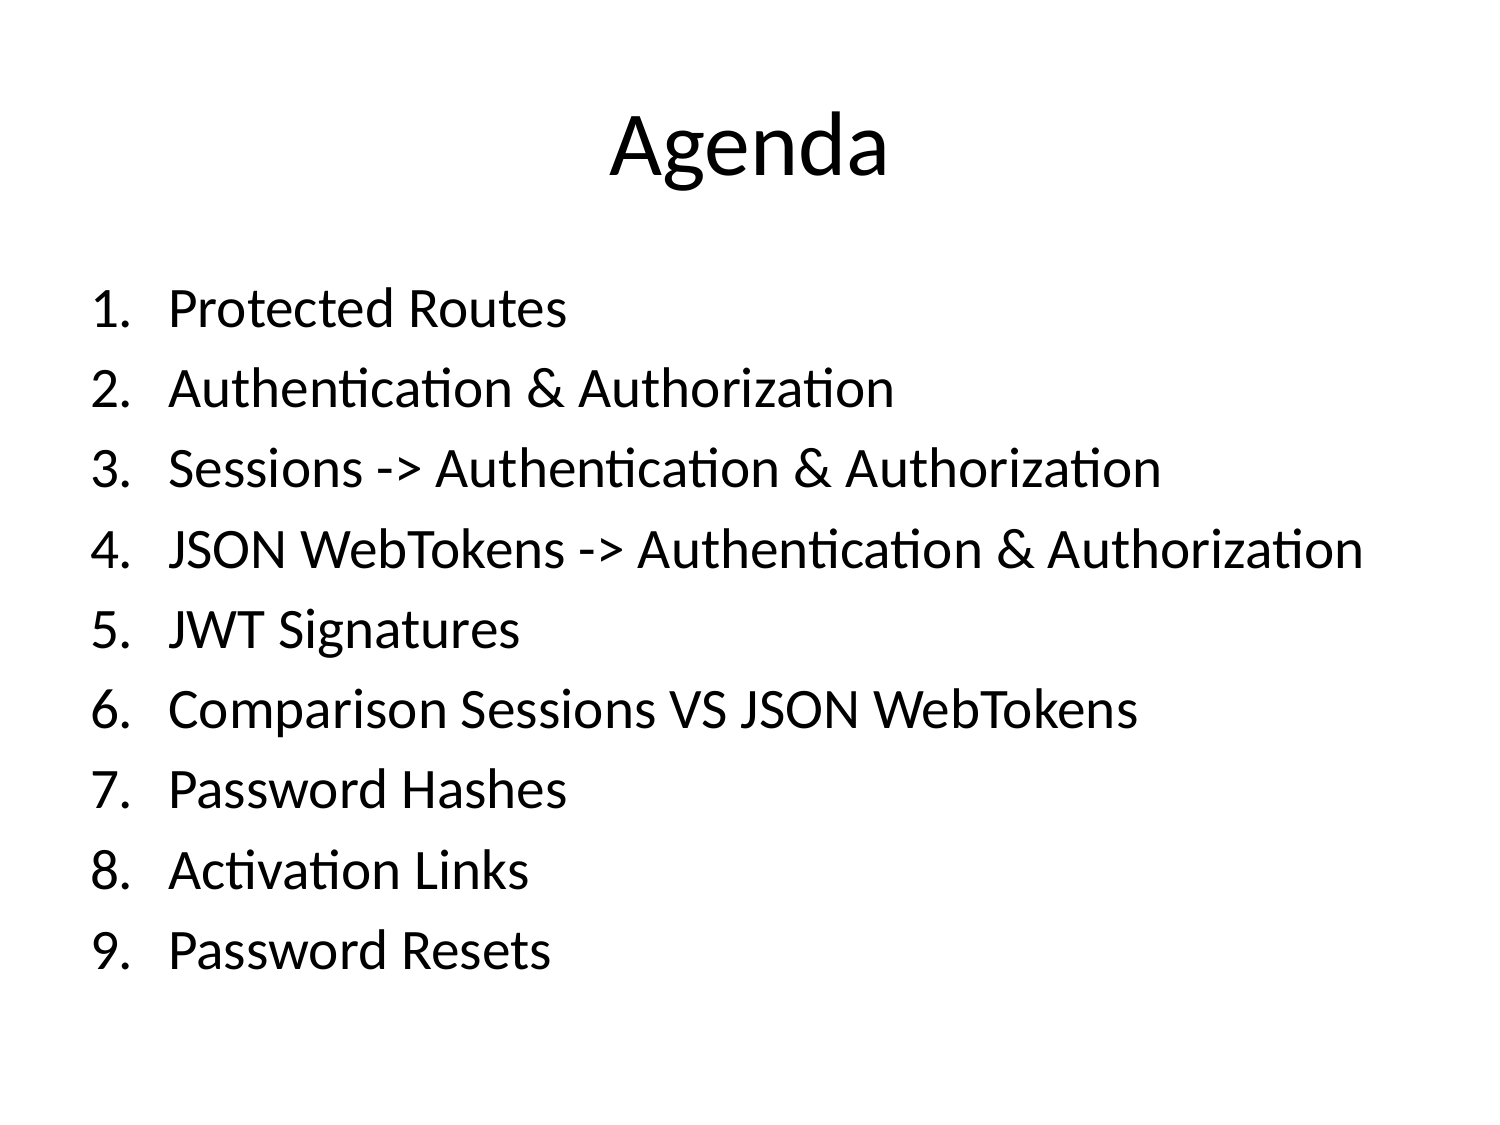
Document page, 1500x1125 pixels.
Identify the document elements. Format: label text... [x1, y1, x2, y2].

list Protected Routes Authentication & Authorization Sessions -> Authentication & Authorization JSON WebTokens -> Authentication & Authorization JWT Signatures Comparison Sessions VS JSON WebTokens Password Hashes Activation Links Password Resets [75, 262, 1425, 1005]
title Agenda [75, 45, 1425, 233]
